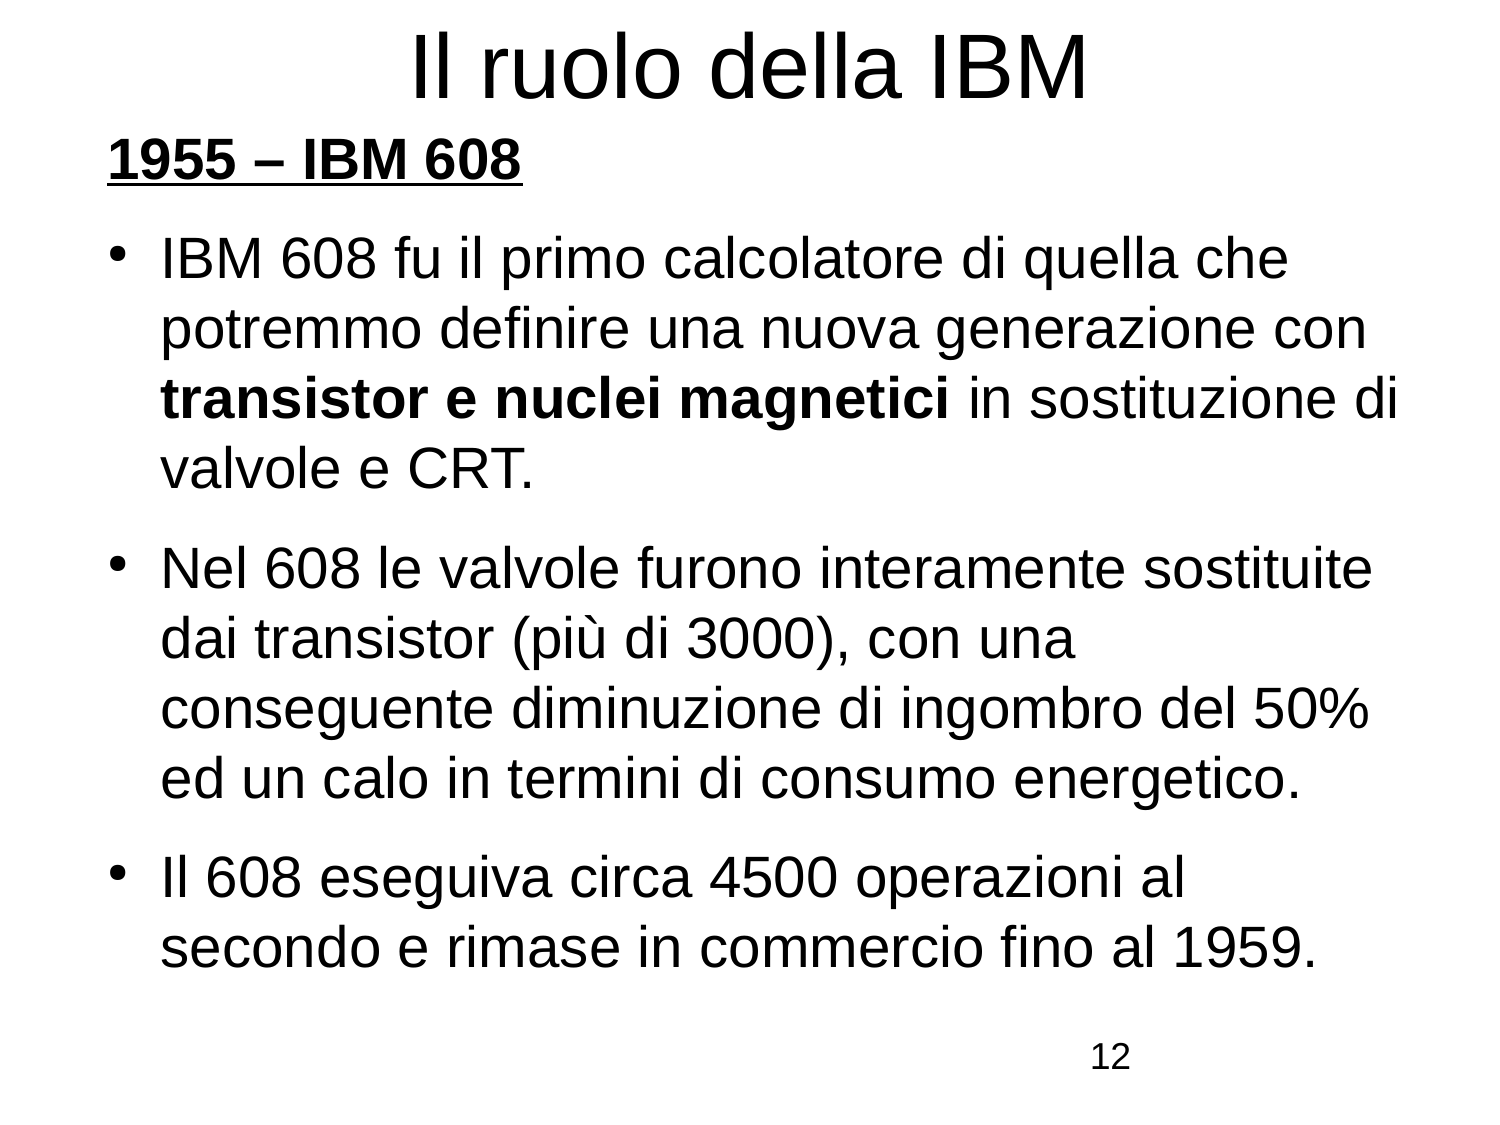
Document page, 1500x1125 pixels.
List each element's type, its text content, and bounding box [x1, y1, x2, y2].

title Il ruolo della IBM [75, 0, 1425, 102]
list 1955 – IBM 608 IBM 608 fu il primo calcolatore di quella che potremmo definire una nuova generazione con transistor e nuclei magnetici in sostituzione di valvole e CRT. Nel 608 le valvole furono interamente sostituite dai transistor (più di 3000), con una conseguente diminuzione di ingombro del 50% ed un calo in termini di consumo energetico. Il 608 eseguiva circa 4500 operazioni al secondo e rimase in commercio fino al 1959. [75, 113, 1425, 1005]
slide_number 12 [1074, 1024, 1425, 1103]
